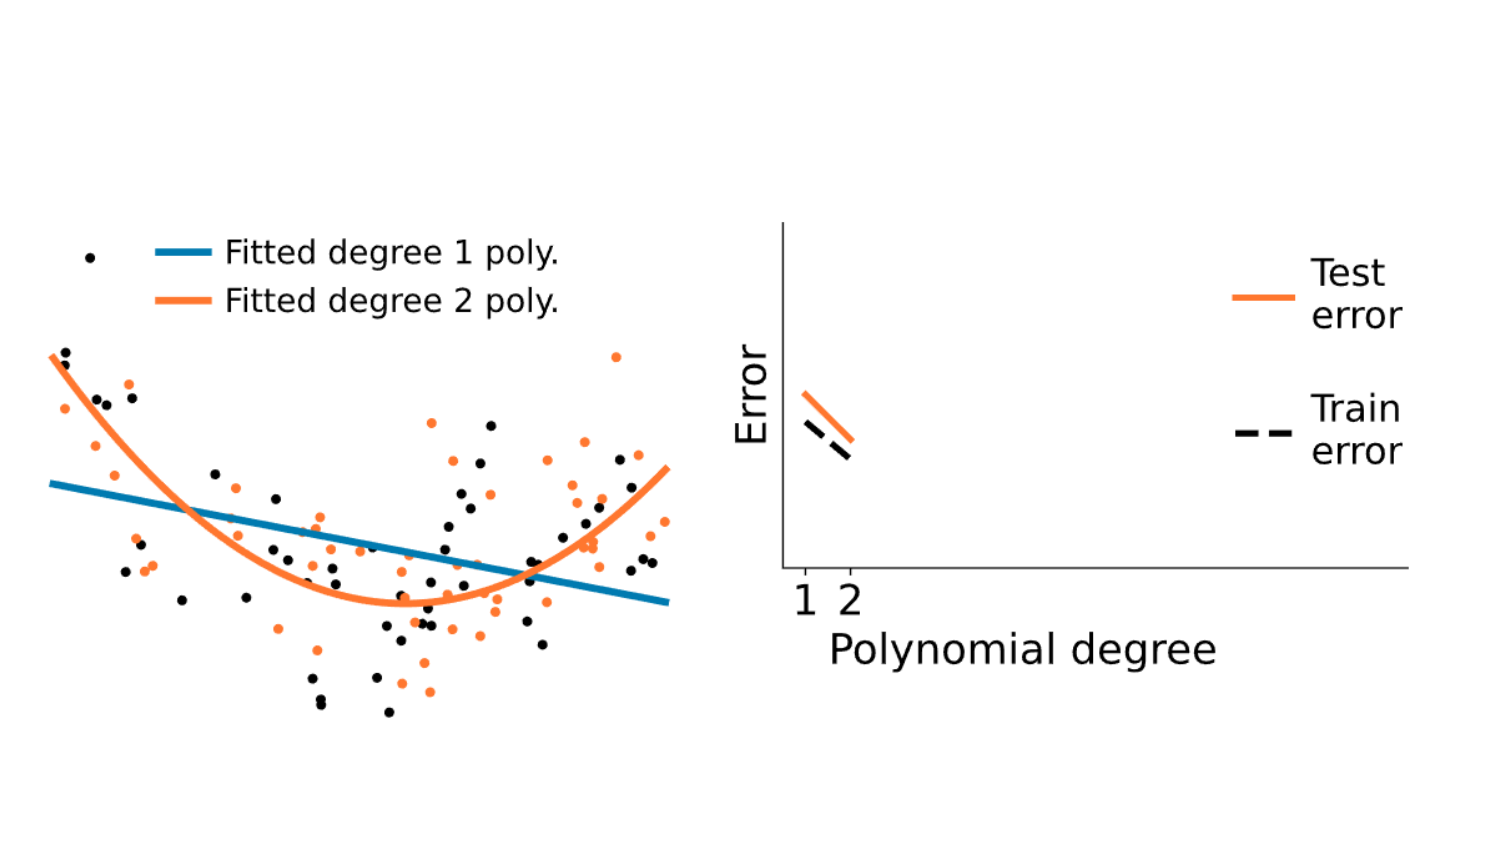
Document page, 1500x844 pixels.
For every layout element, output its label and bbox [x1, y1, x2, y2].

picture [24, 191, 1476, 734]
